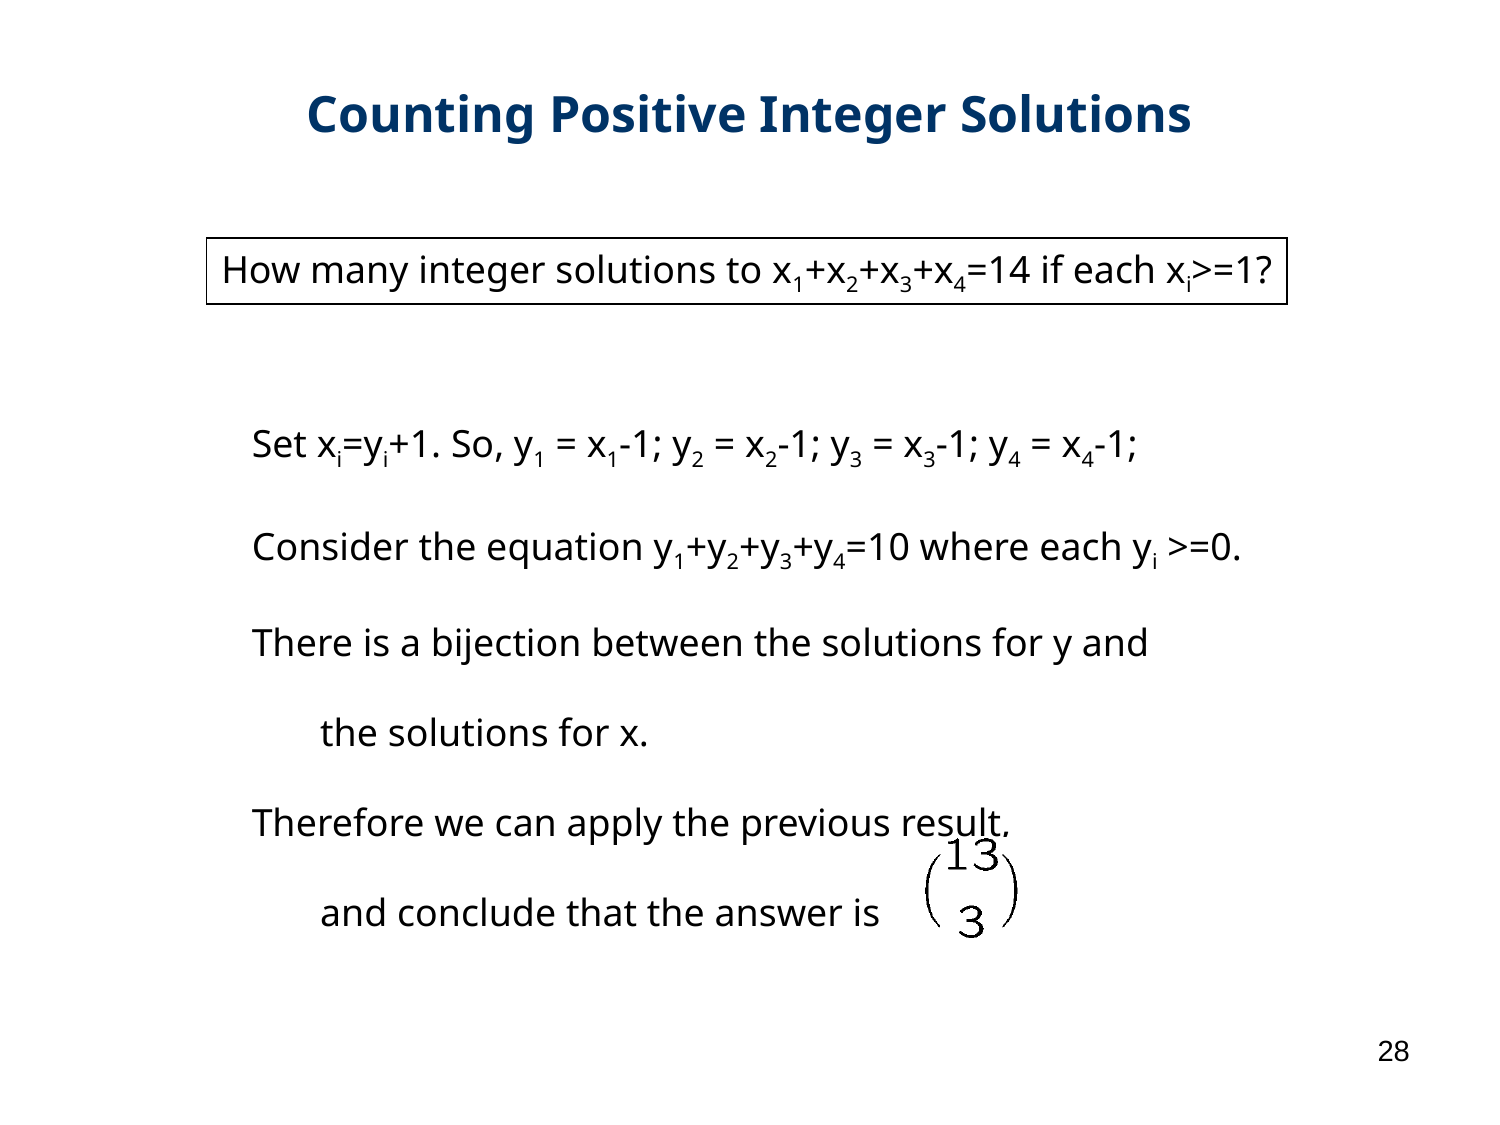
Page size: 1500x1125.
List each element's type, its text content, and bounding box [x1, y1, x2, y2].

picture [924, 837, 1019, 938]
text_box Counting Positive Integer Solutions [291, 74, 1208, 150]
text_box How many integer solutions to x1+x2+x3+x4=14 if each xi>=1? [206, 238, 1287, 305]
text_box Set xi=yi+1. So, y1 = x1-1; y2 = x2-1; y3 = x3-1; y4 = x4-1; Consider the equation y1+y2+y3+y4=10 where each yi >=0. There is a bijection between the solutions for y and the solutions for x. Therefore we can apply the previous result, and conclude that the answer is [237, 387, 1257, 942]
slide_number 28 [1074, 1024, 1426, 1103]
